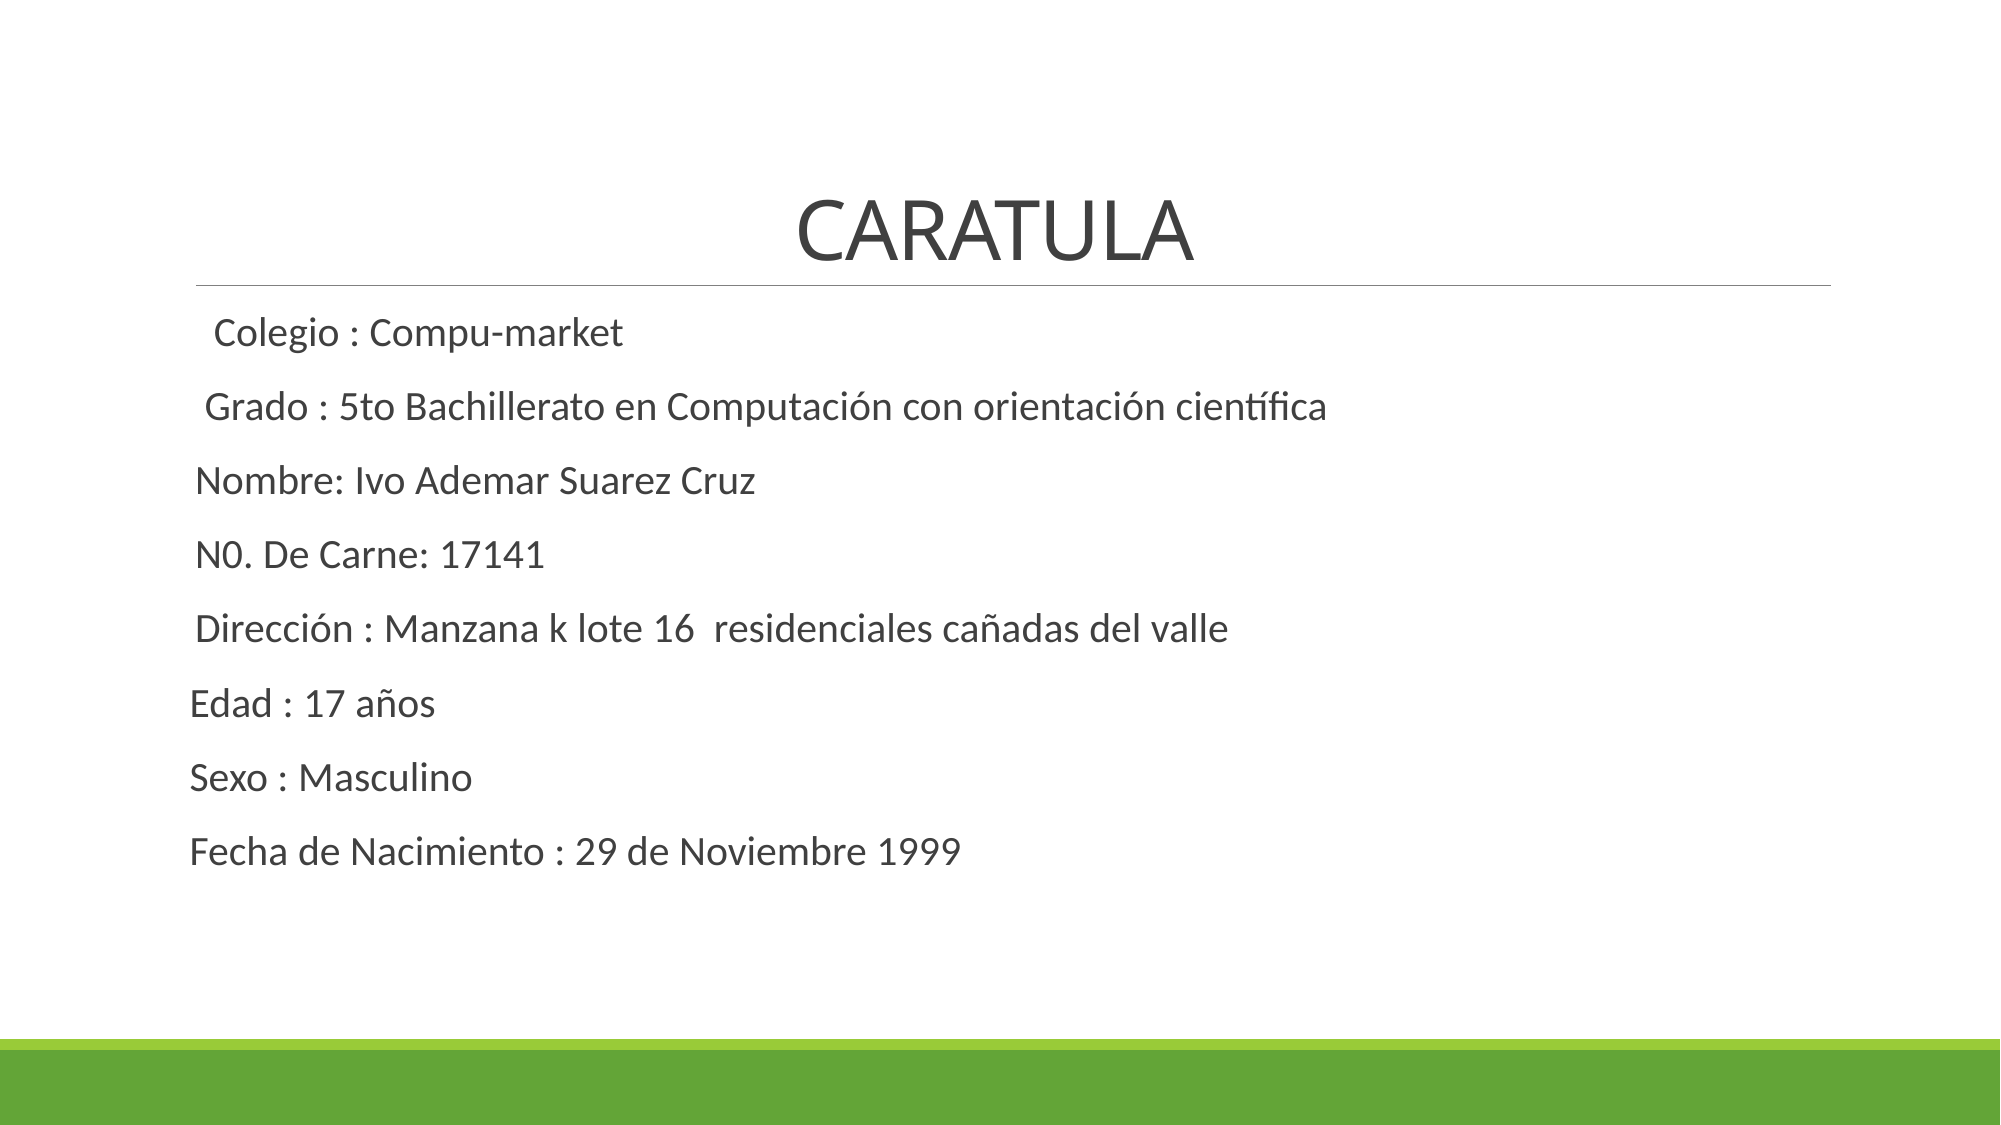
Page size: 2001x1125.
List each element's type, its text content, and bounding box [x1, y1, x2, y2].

title CARATULA [180, 47, 1830, 285]
list Colegio : Compu-market Grado : 5to Bachillerato en Computación con orientación científica Nombre: Ivo Ademar Suarez Cruz N0. De Carne: 17141 Dirección : Manzana k lote 16 residenciales cañadas del valle Edad : 17 años Sexo : Masculino Fecha de Nacimiento : 29 de Noviembre 1999 [180, 302, 1830, 963]
